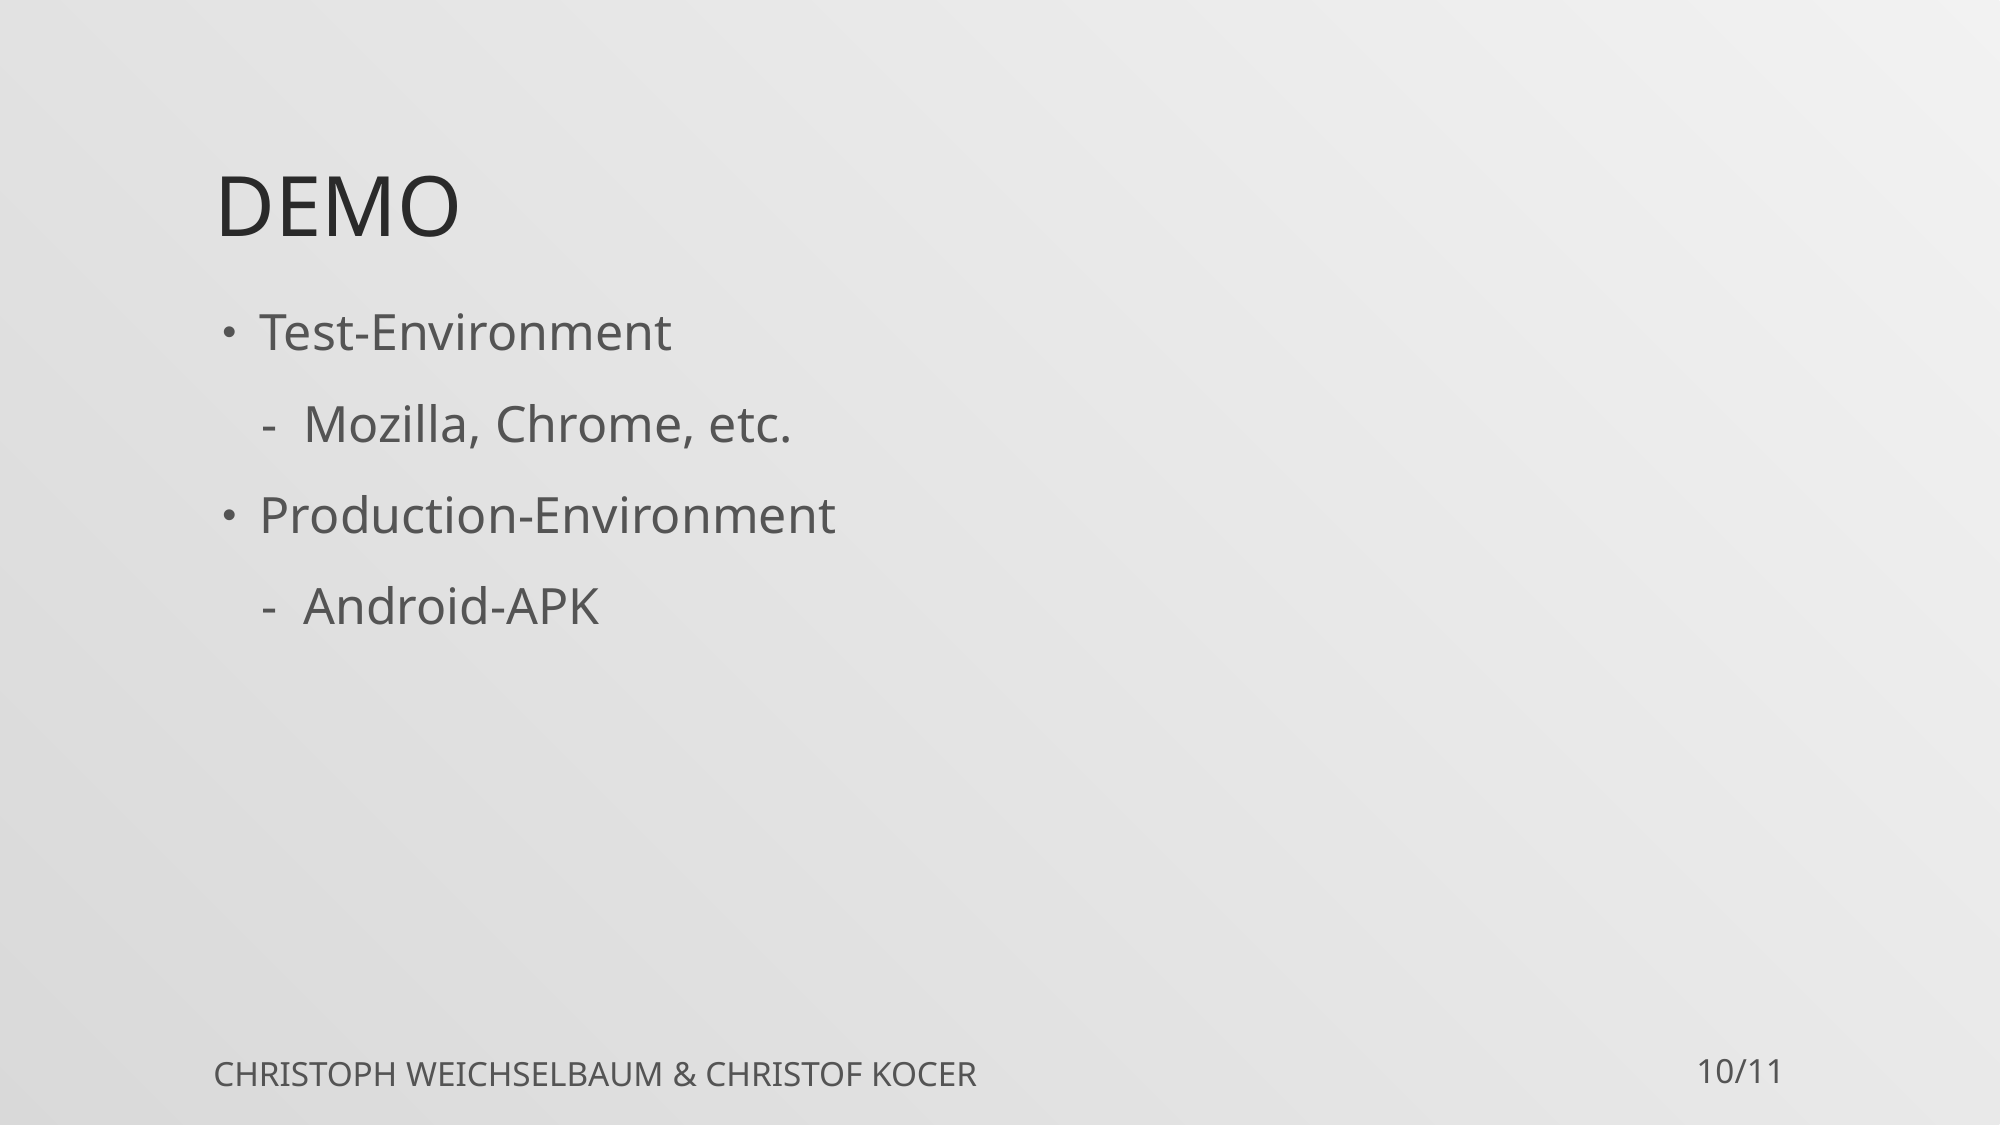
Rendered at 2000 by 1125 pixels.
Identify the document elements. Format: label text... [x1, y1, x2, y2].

footer Christoph Weichselbaum & Christof kocer [198, 1057, 1288, 1088]
list Test-Environment - Mozilla, Chrome, etc. Production-Environment - Android-APK [199, 299, 1800, 1013]
slide_number 10/11 [1612, 1057, 1800, 1088]
title Demo [199, 45, 1800, 263]
